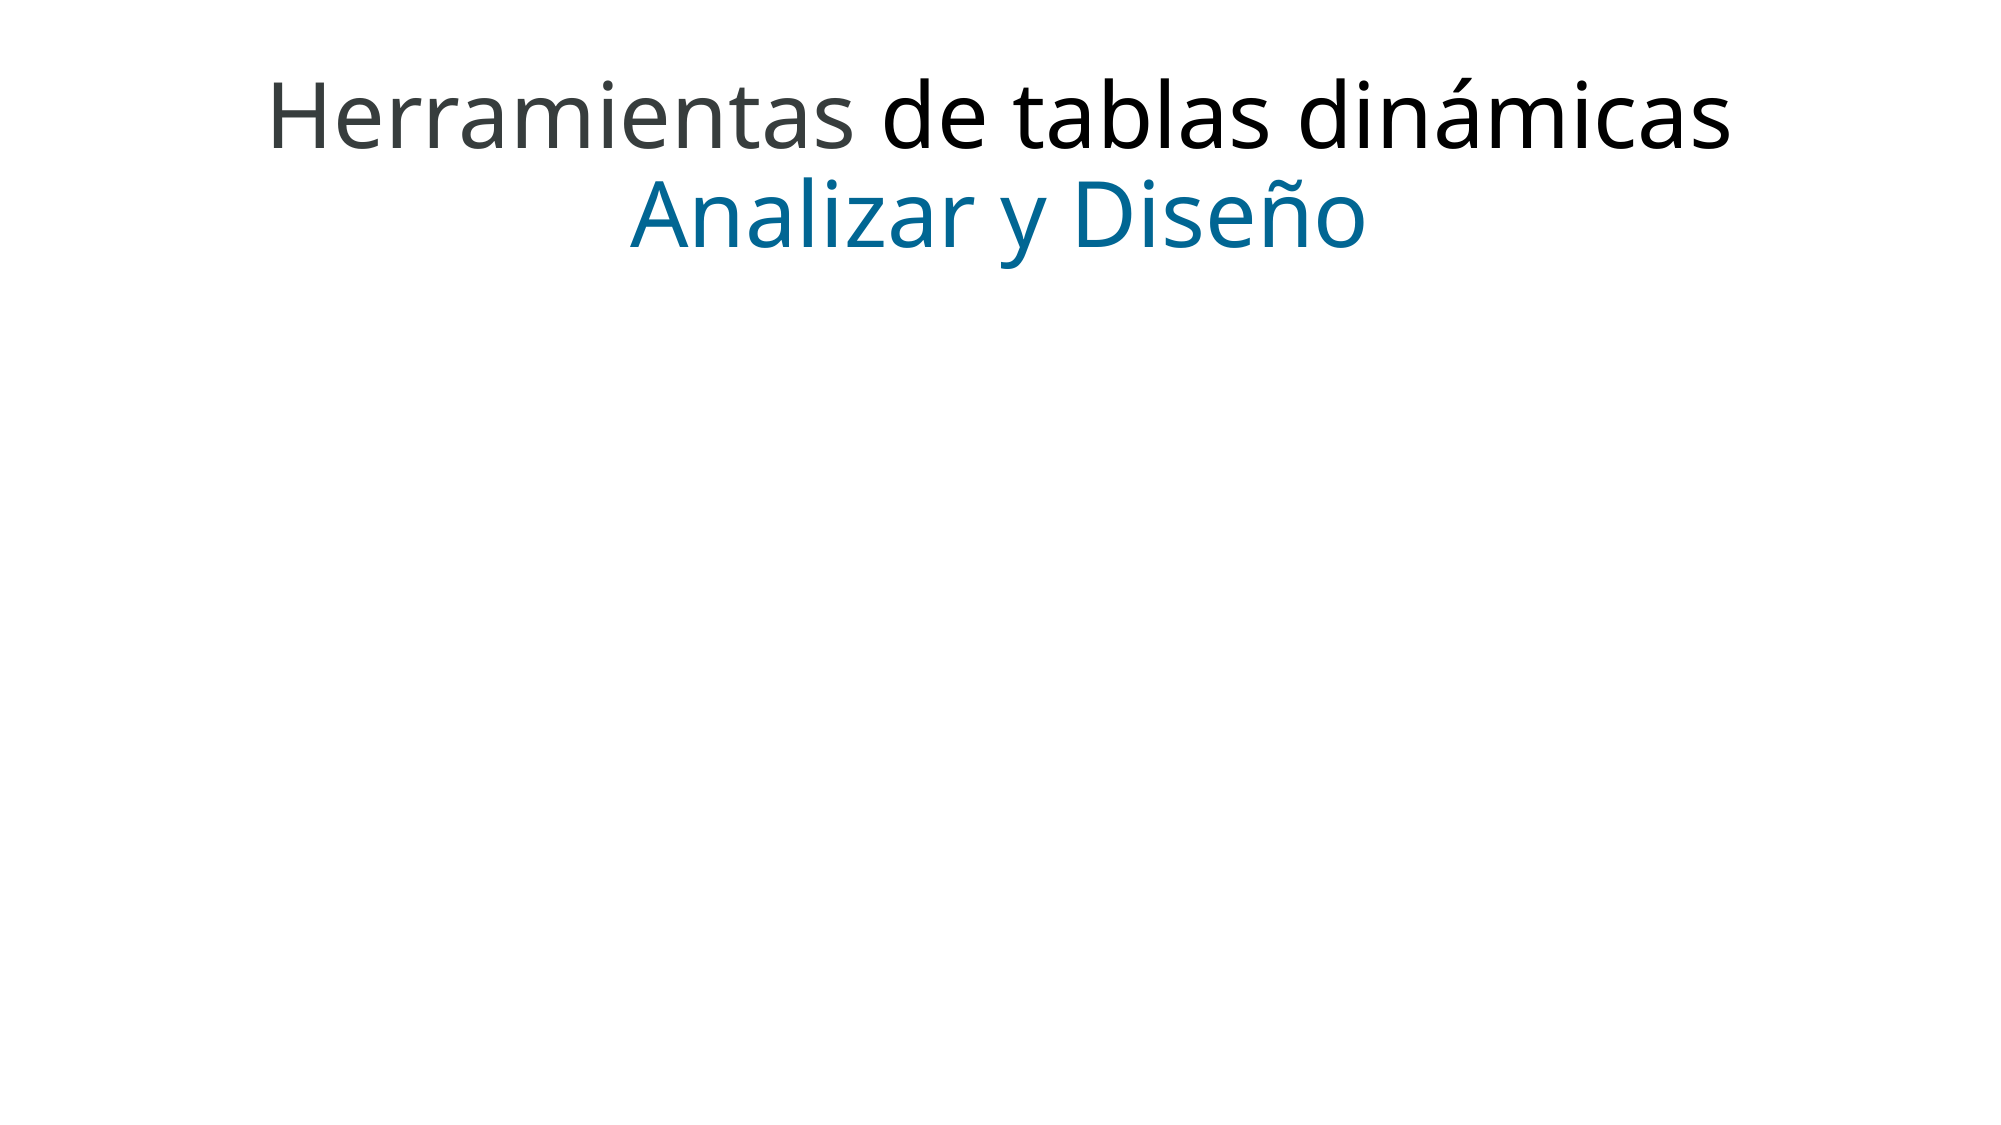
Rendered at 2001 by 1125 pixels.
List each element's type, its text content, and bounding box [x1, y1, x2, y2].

title Herramientas de tablas dinámicas Analizar y Diseño [137, 59, 1863, 278]
